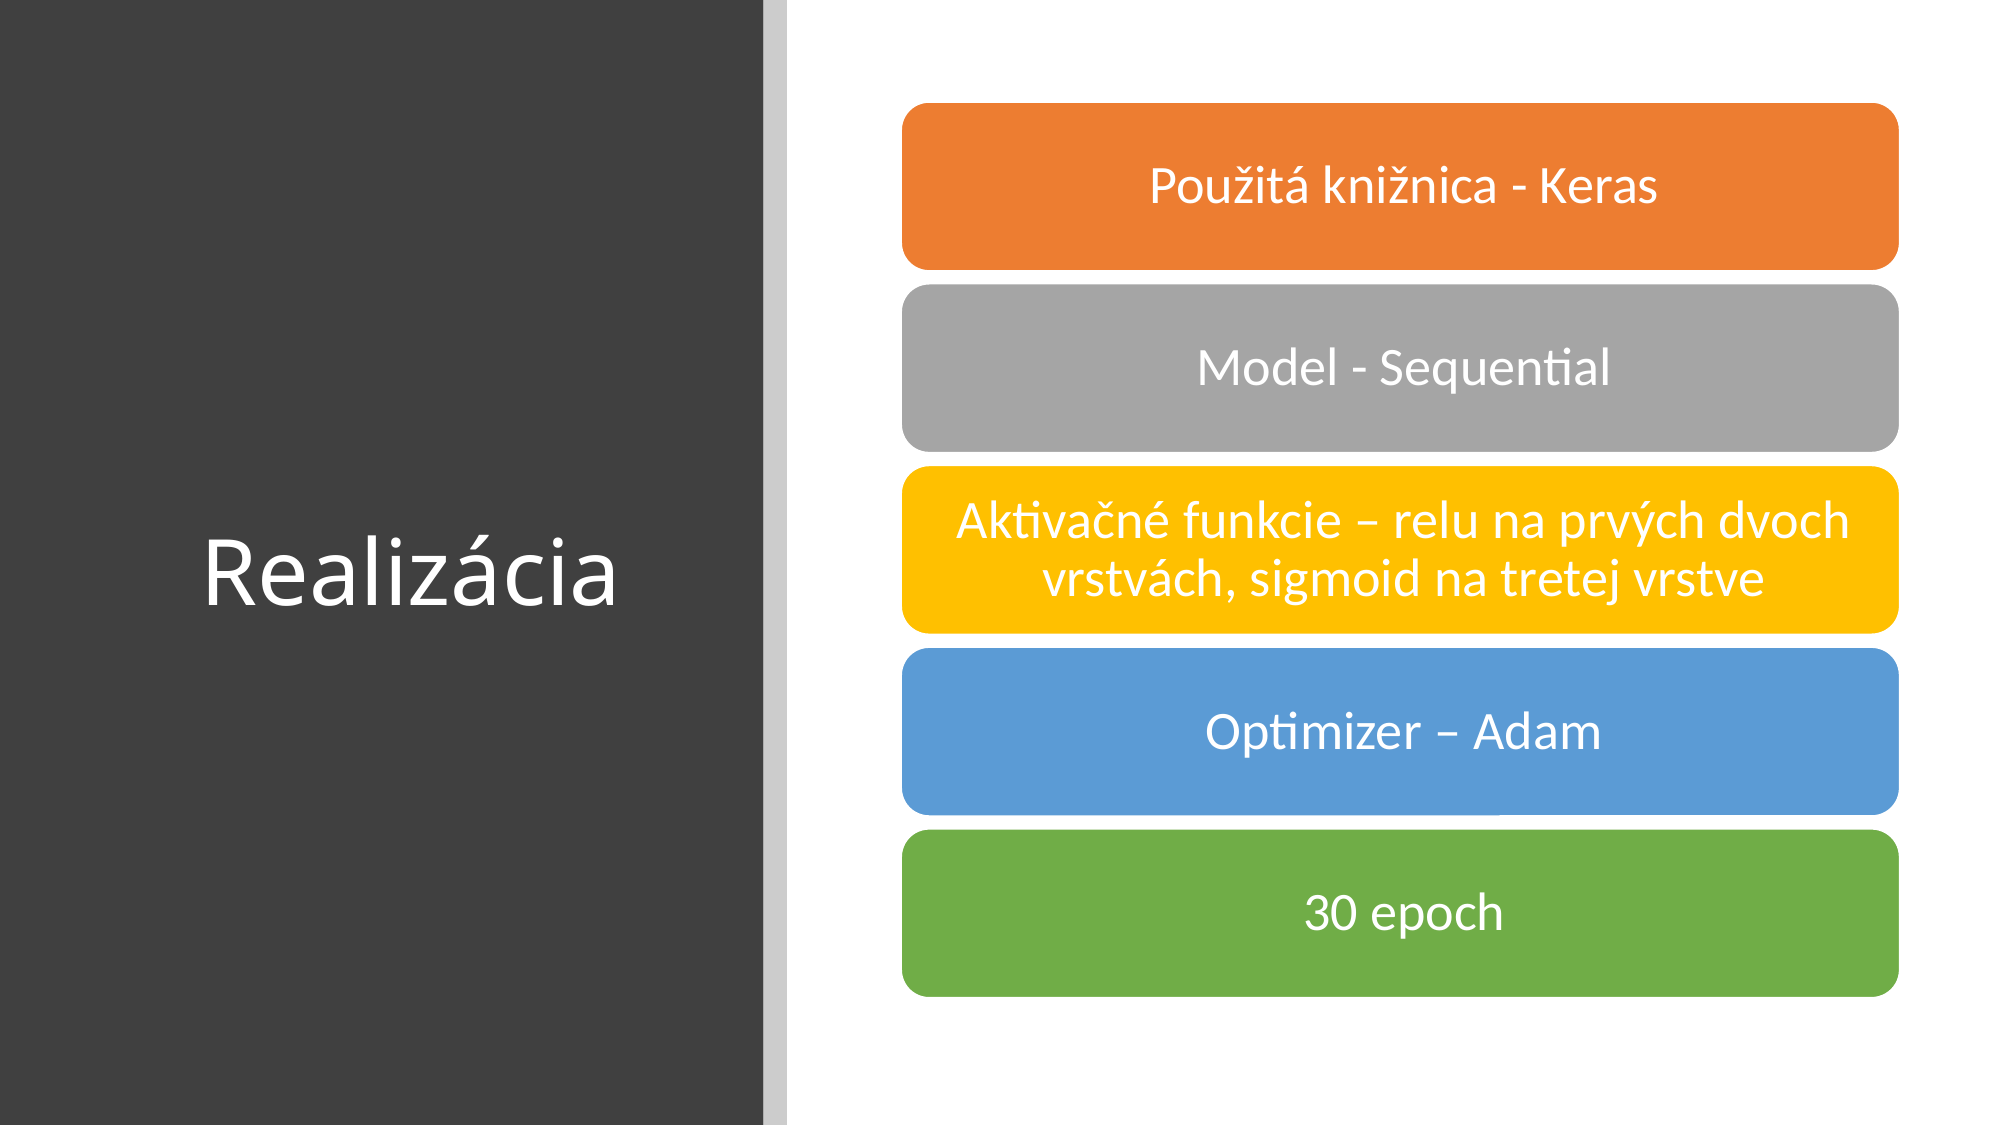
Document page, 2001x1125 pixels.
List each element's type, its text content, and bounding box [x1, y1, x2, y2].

title Realizácia [137, 133, 685, 1020]
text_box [900, 92, 1900, 1007]
text_box [762, 0, 788, 1125]
text_box [0, 0, 762, 1125]
